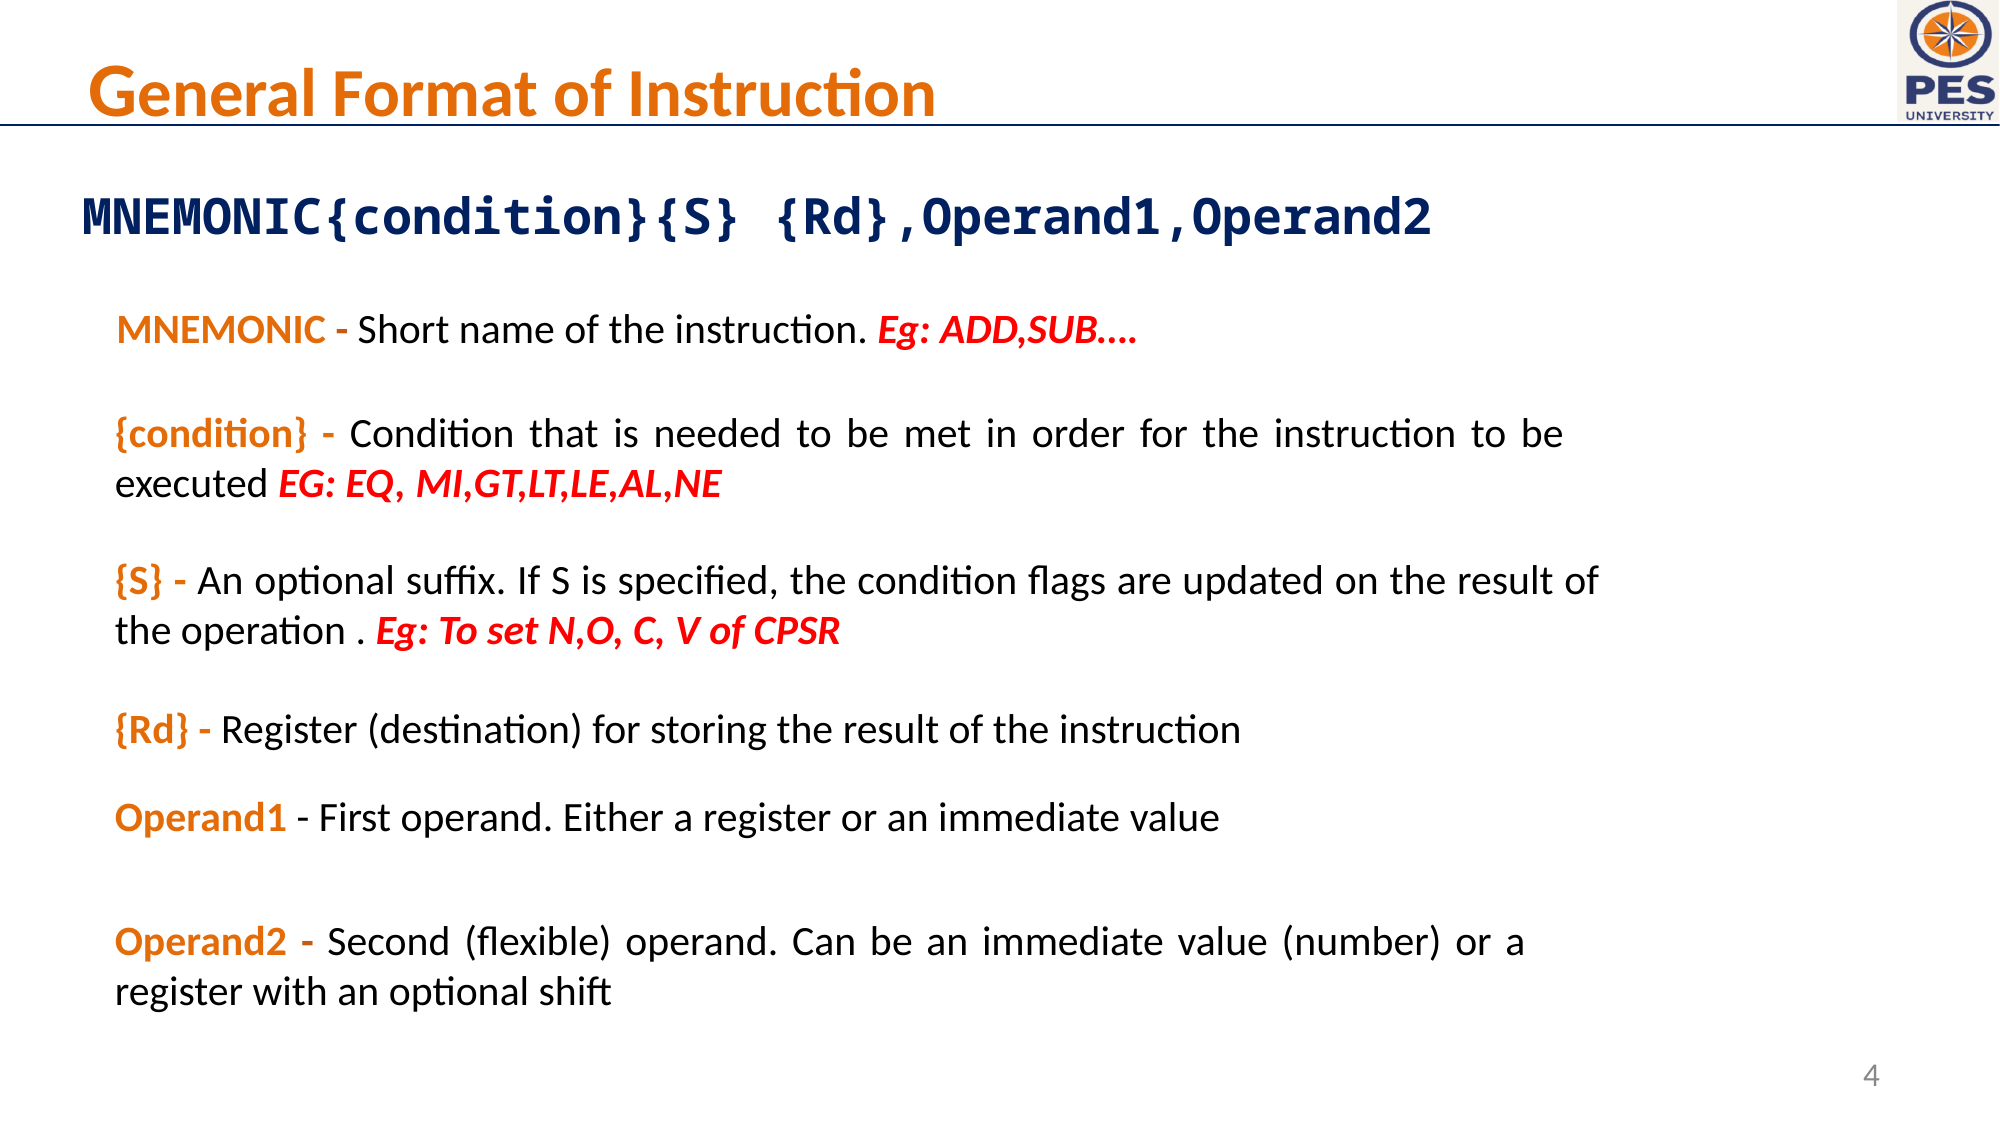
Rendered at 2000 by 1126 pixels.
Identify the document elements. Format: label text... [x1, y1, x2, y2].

text_box MNEMONIC - Short name of the instruction. Eg: ADD,SUB…. [116, 294, 1632, 389]
slide_number 4 [1433, 1042, 1900, 1103]
picture [1897, 0, 2000, 122]
text_box {condition} - Condition that is needed to be met in order for the instruction to be executed EG: EQ, MI,GT,LT,LE,AL,NE [99, 398, 1580, 514]
text_box Operand1 - First operand. Either a register or an immediate value [99, 781, 1580, 847]
title General Format of Instruction [51, 32, 1802, 124]
text_box {Rd} - Register (destination) for storing the result of the instruction [99, 694, 1580, 759]
text_box {S} - An optional suffix. If S is specified, the condition flags are updated on the result of the operation . Eg: To set N,O, C, V of CPSR [99, 545, 1616, 661]
list MNEMONIC{condition}{S} {Rd},Operand1,Operand2 [62, 150, 1884, 1076]
text_box Operand2 - Second (flexible) operand. Can be an immediate value (number) or a register with an optional shift [99, 906, 1542, 1022]
